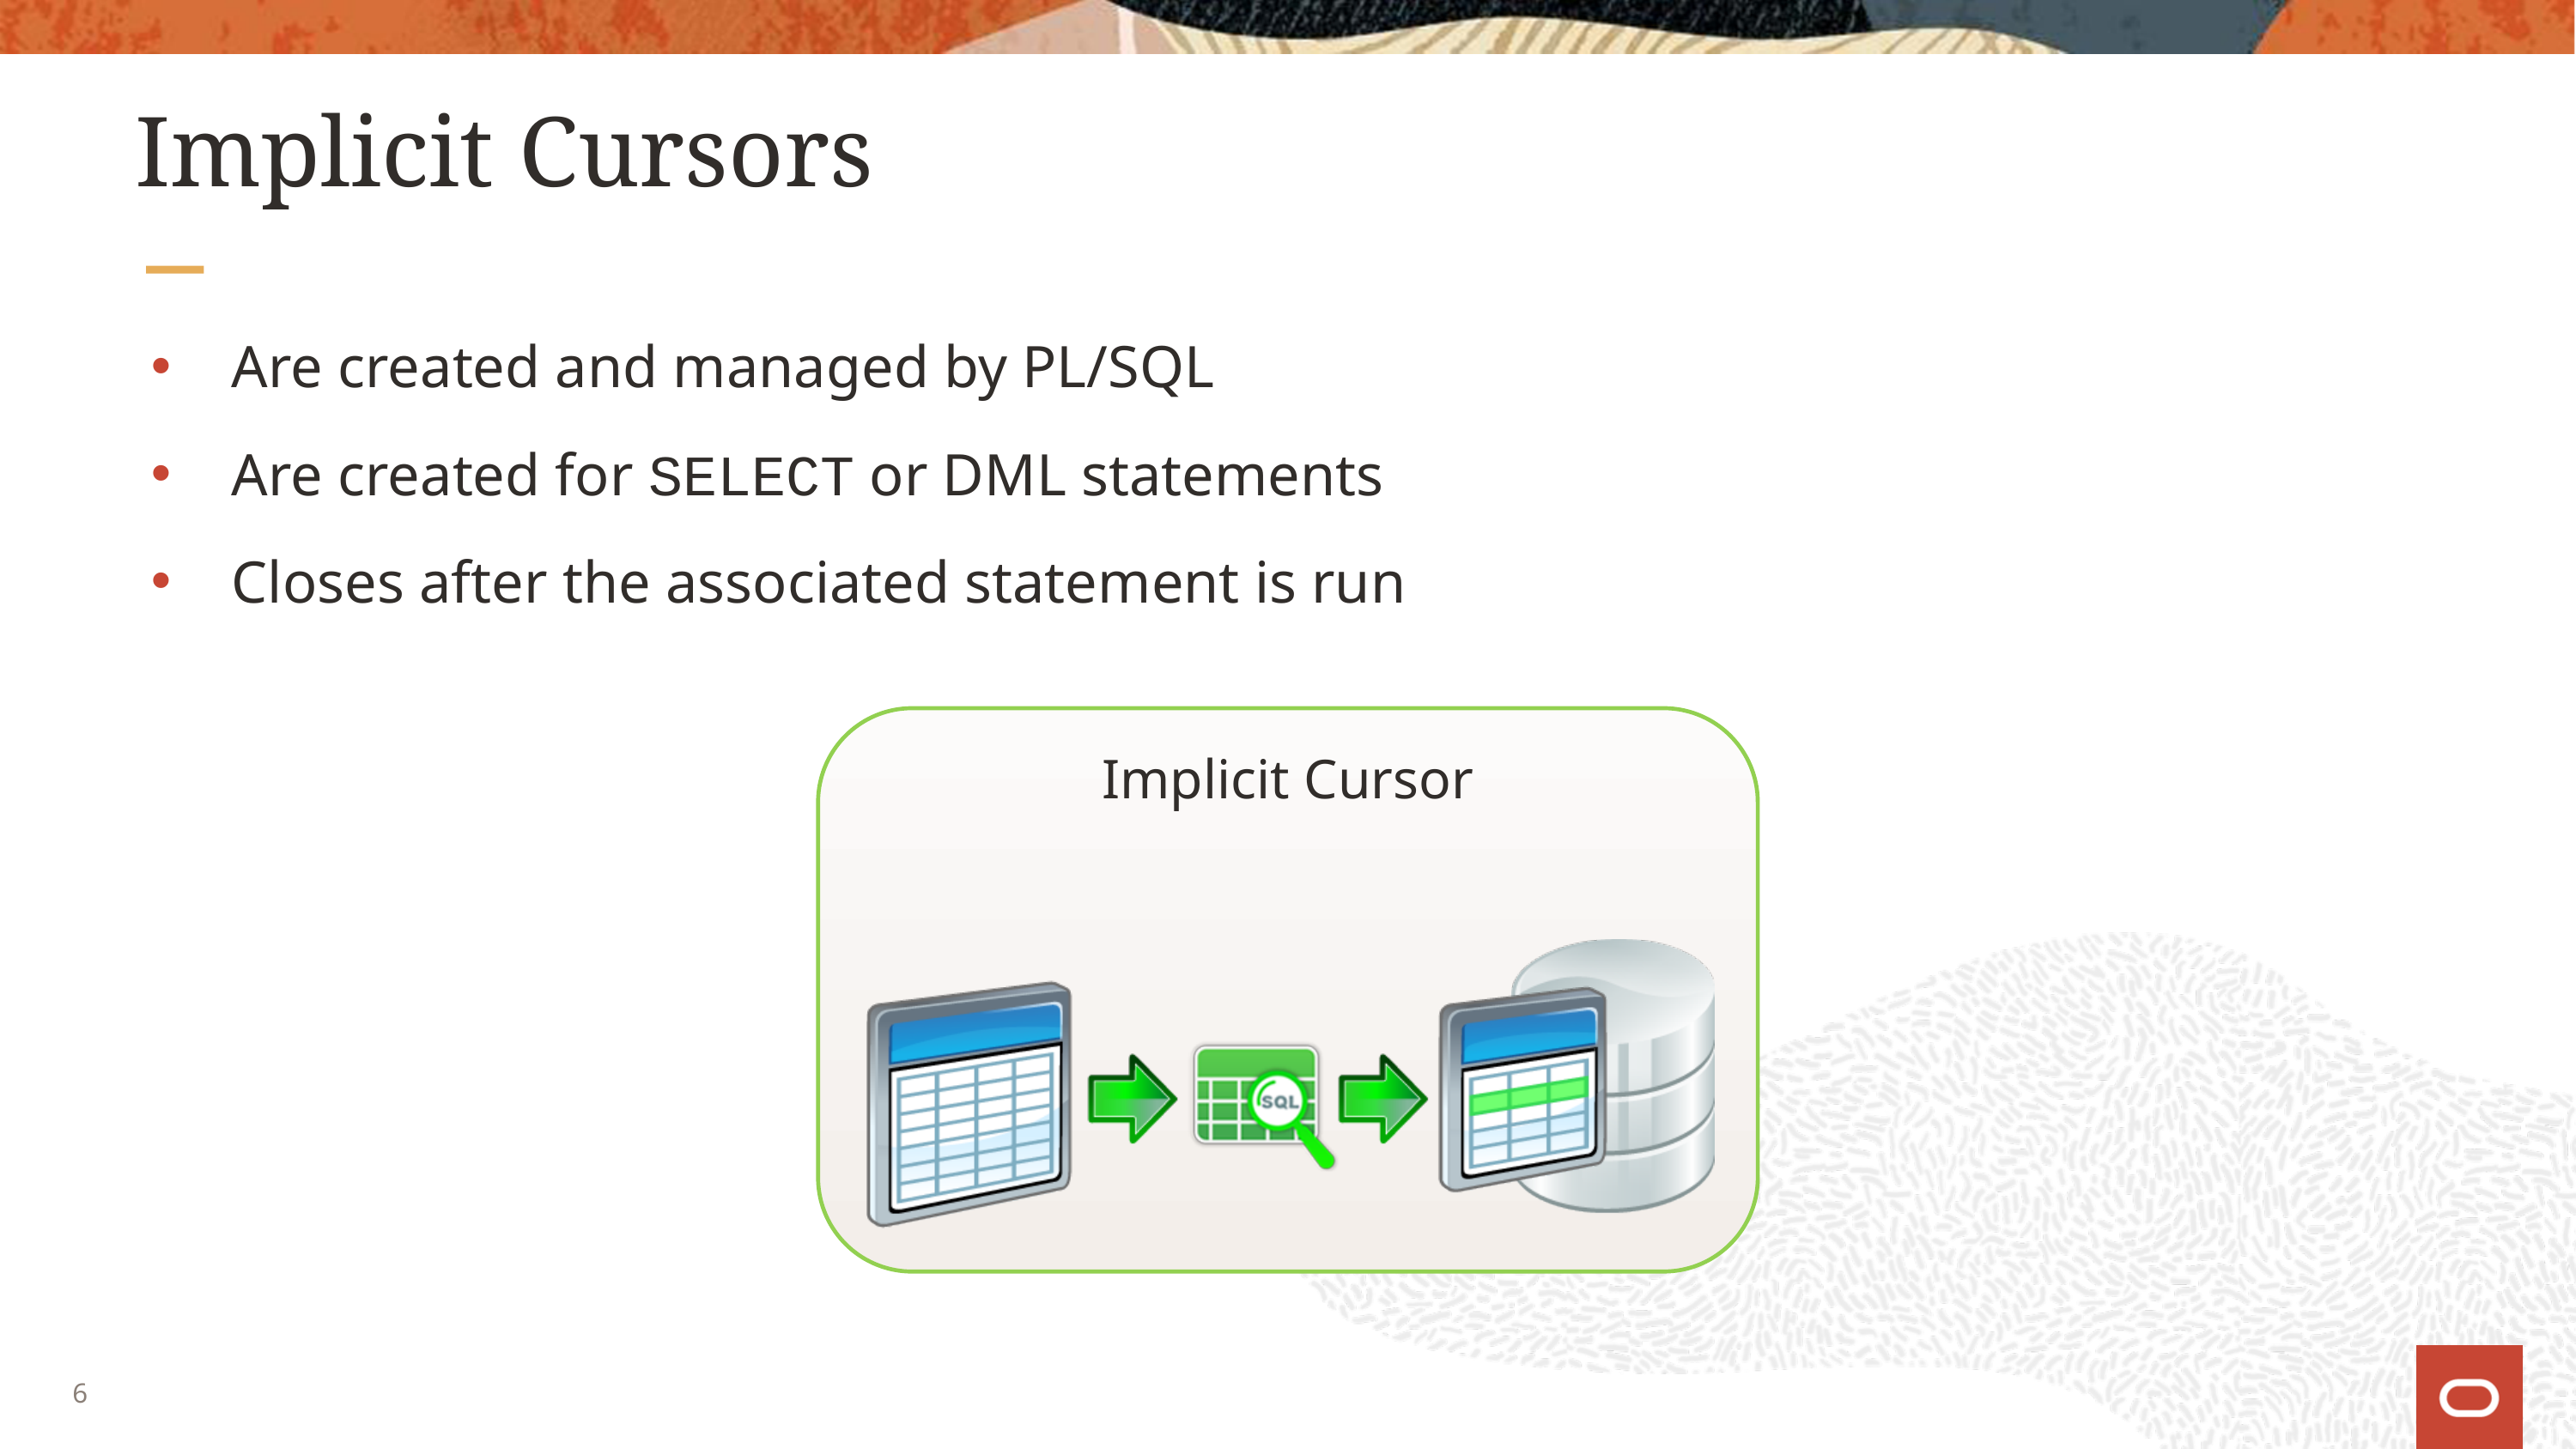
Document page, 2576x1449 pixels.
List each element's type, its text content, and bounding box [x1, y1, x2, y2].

title Implicit Cursors [131, 86, 2445, 252]
list Are created and managed by PL/SQL Are created for SELECT or DML statements Closes after the associated statement is run [131, 319, 2445, 719]
picture [0, 0, 2576, 54]
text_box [817, 707, 1759, 1272]
picture [2416, 1345, 2523, 1449]
